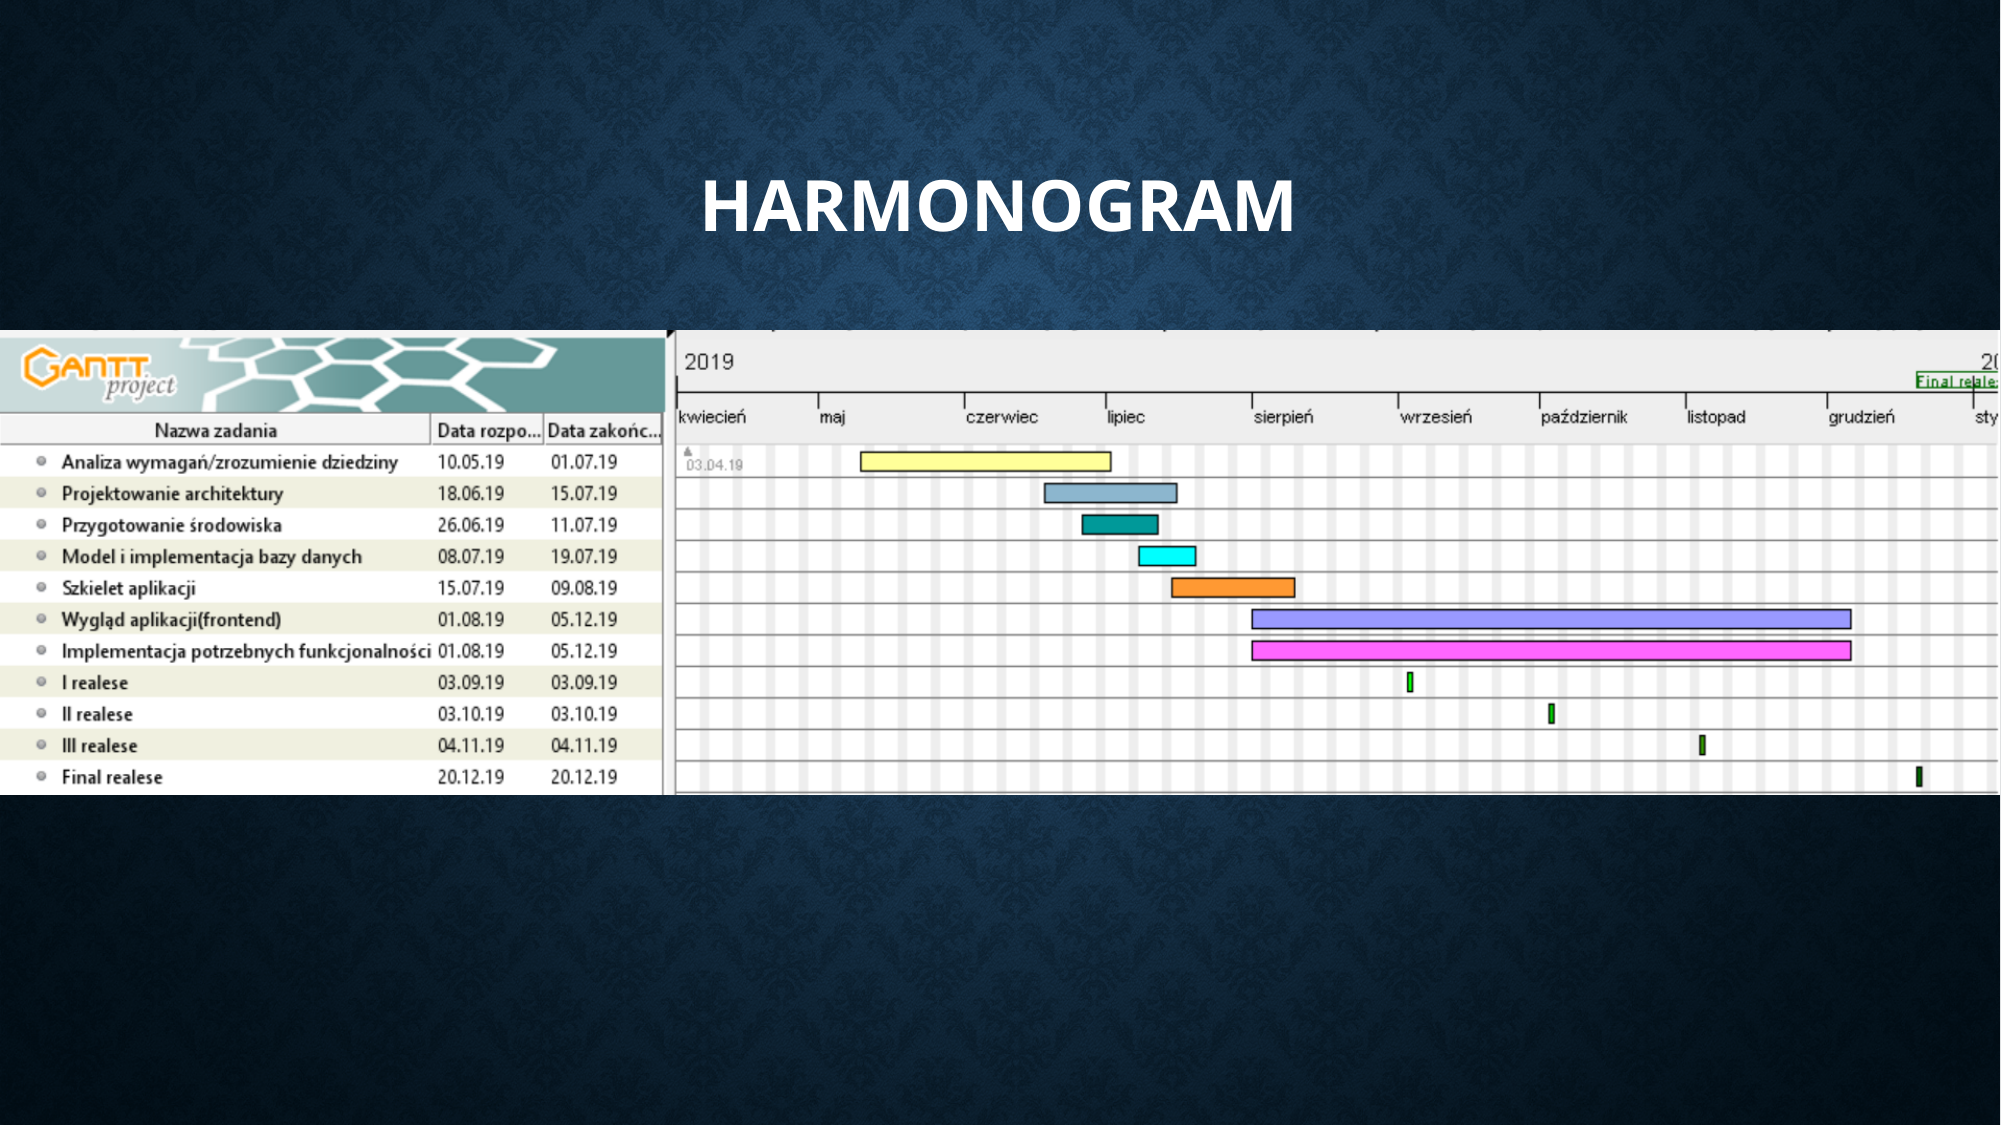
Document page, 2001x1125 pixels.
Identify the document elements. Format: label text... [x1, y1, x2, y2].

title hARmonogram [149, 99, 1849, 318]
picture [0, 329, 2000, 796]
